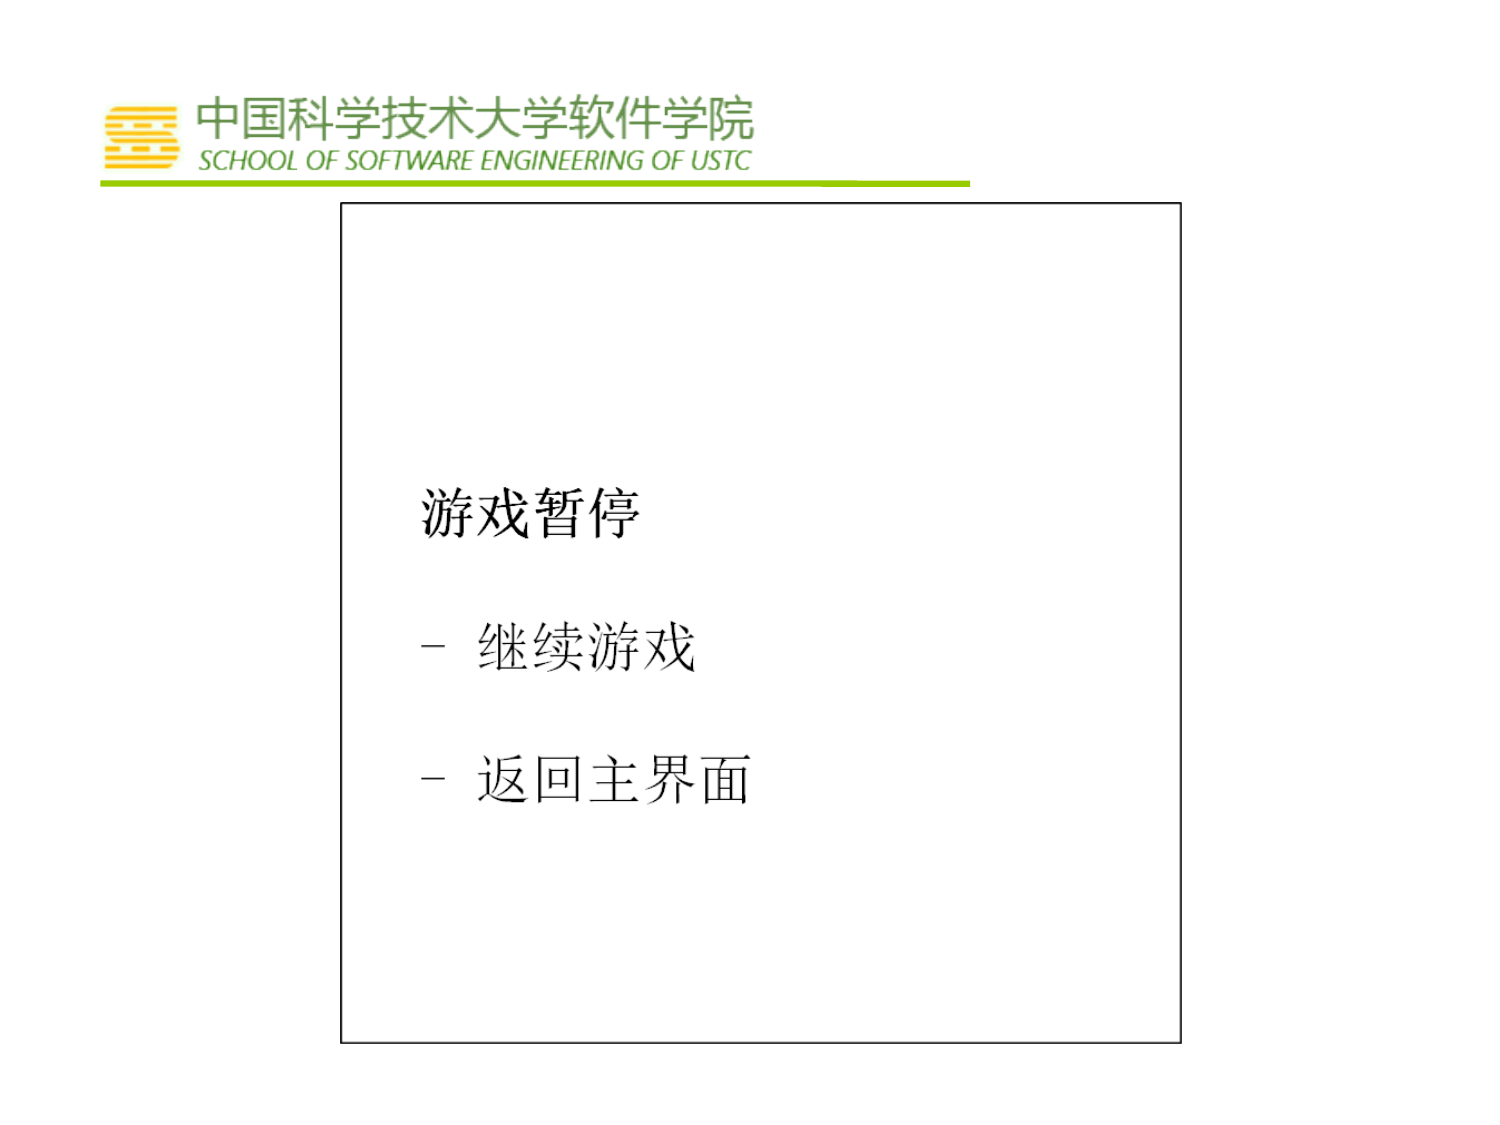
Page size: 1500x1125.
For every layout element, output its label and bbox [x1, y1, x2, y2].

text_box [100, 78, 971, 185]
picture [339, 201, 1183, 1045]
